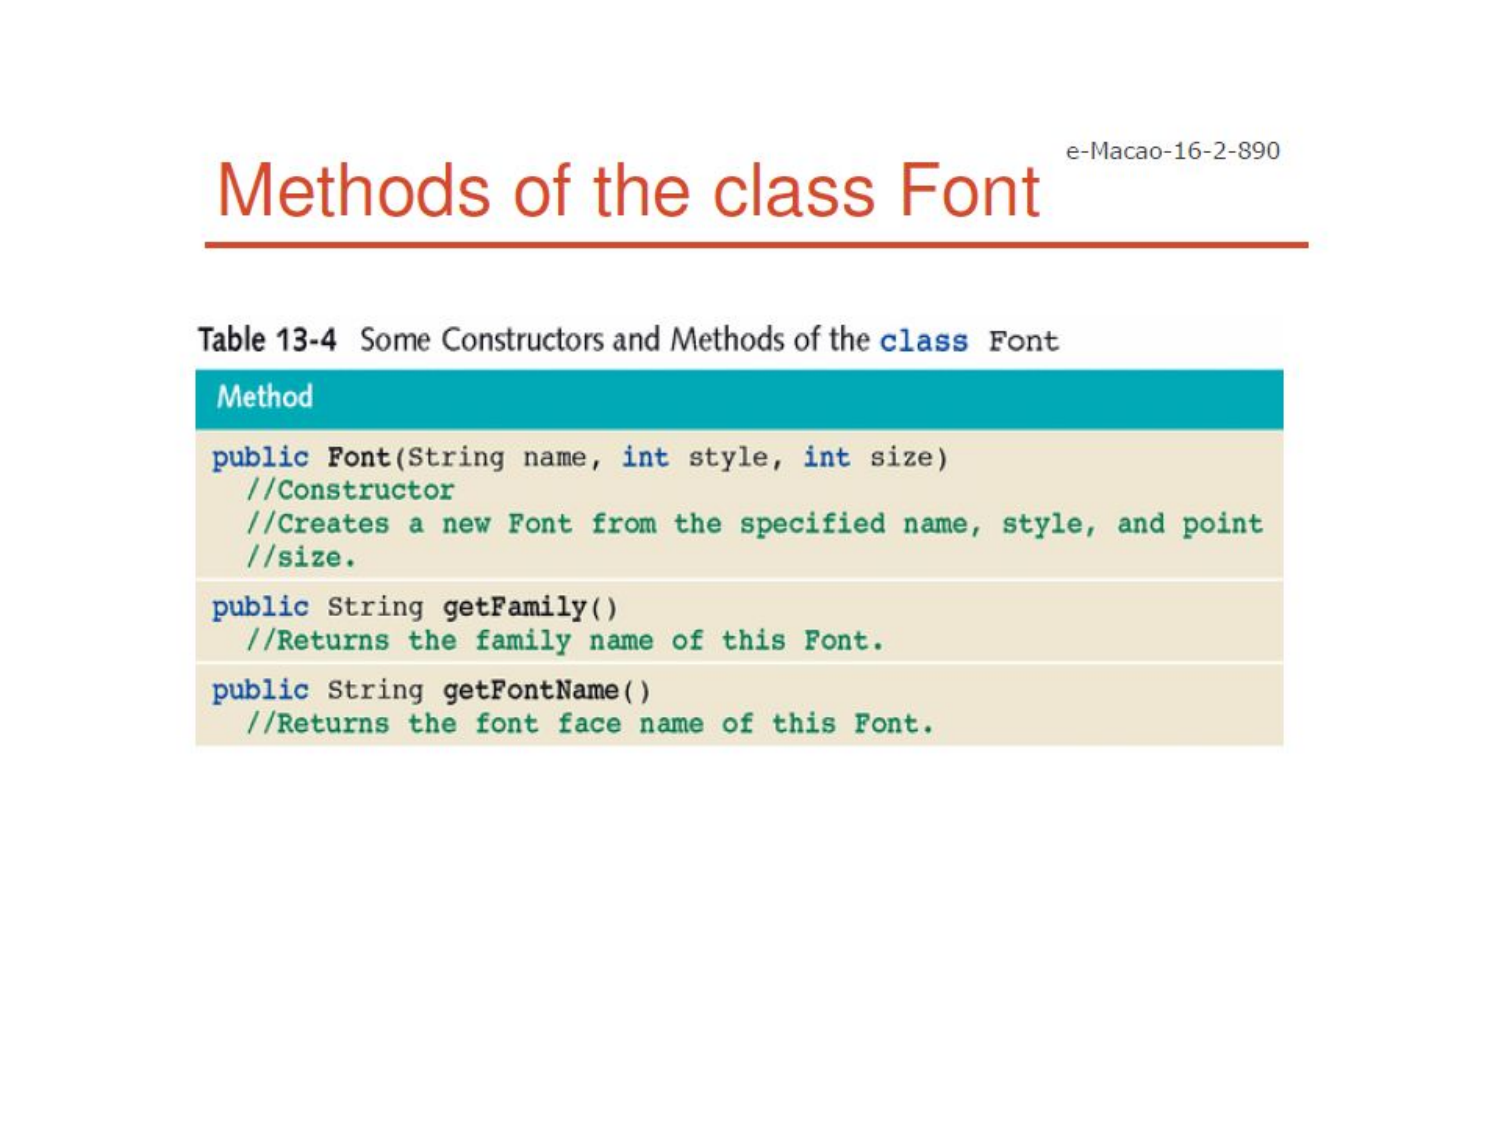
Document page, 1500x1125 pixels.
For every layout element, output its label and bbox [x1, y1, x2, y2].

picture [127, 78, 1373, 1047]
